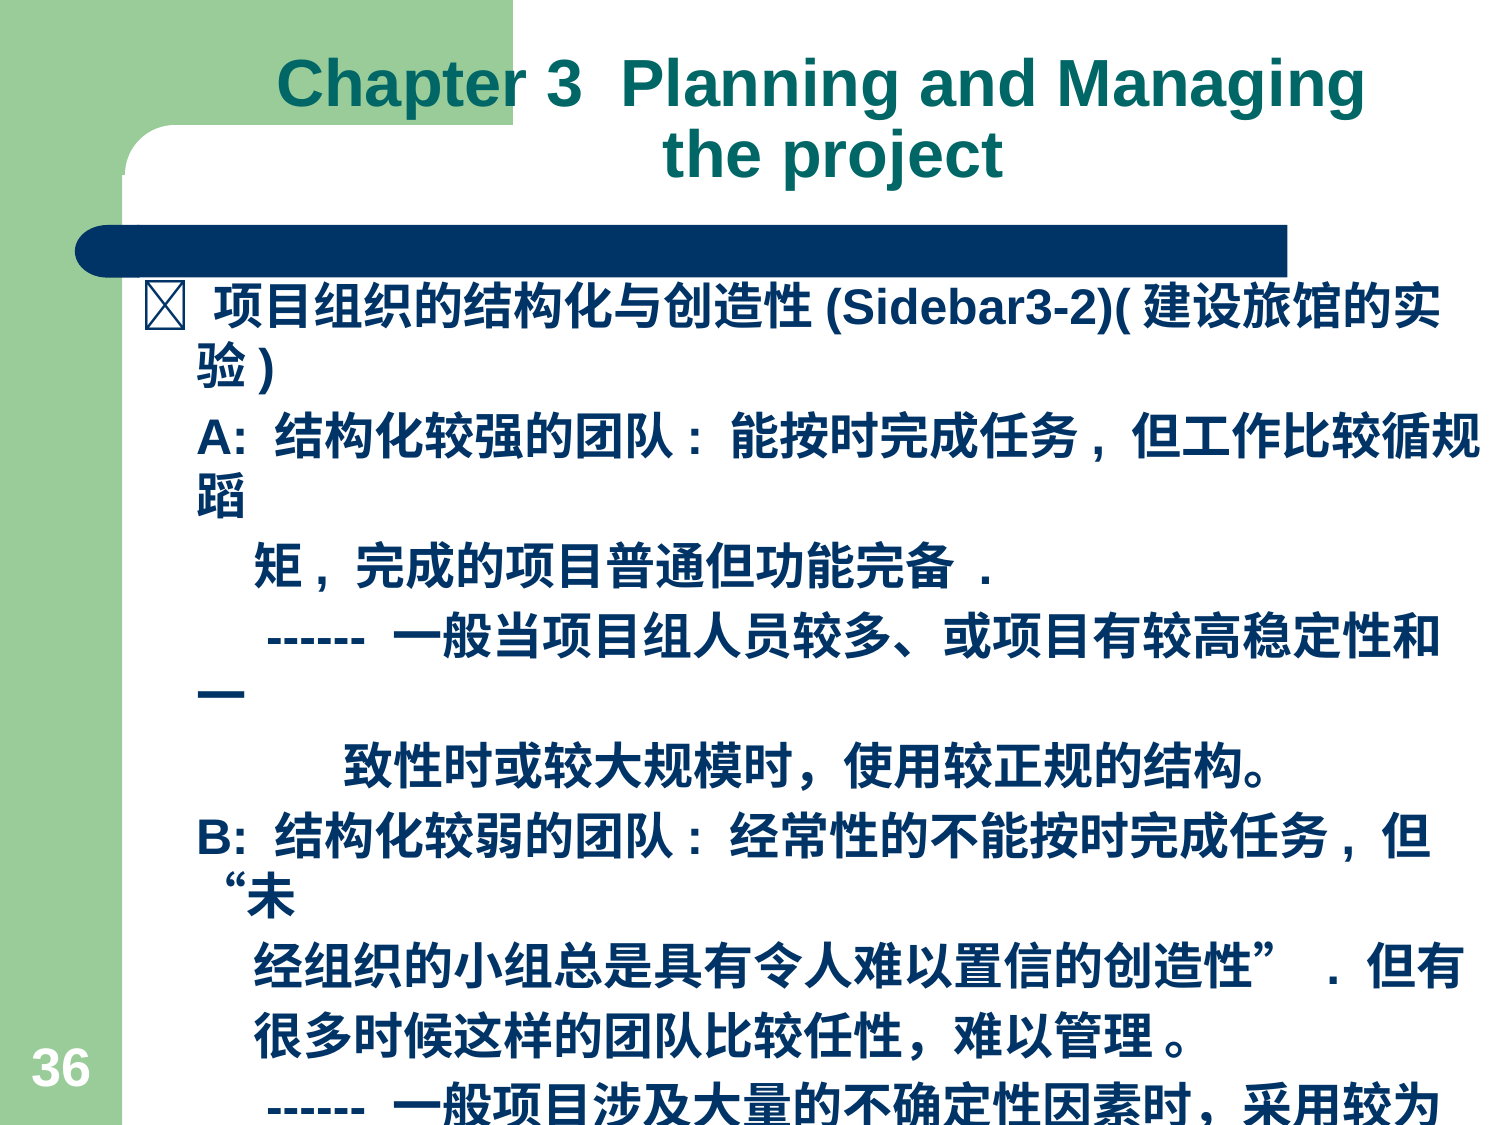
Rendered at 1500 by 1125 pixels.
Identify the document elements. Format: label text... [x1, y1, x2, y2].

slide_number 36 [13, 1024, 111, 1106]
title Chapter 3 Planning and Managing the project [150, 62, 1463, 200]
list  项目组织的结构化与创造性(Sidebar3-2)(建设旅馆的实验) A: 结构化较强的团队: 能按时完成任务, 但工作比较循规蹈 矩, 完成的项目普通但功能完备 . ------ 一般当项目组人员较多、或项目有较高稳定性和一 致性时或较大规模时，使用较正规的结构。 B: 结构化较弱的团队: 经常性的不能按时完成任务, 但“未 经组织的小组总是具有令人难以置信的创造性” . 但有 很多时候这样的团队比较任性，难以管理 。 ------ 一般项目涉及大量的不确定性因素时，采用较为民 主的方法和相关的团队结构。事实上，很多软件 创新是由这样的团队来完成的，如”微信”的开发。 C: 就项目管理而言，营造良好的团队创作生态至关重要。 [125, 267, 1500, 1125]
